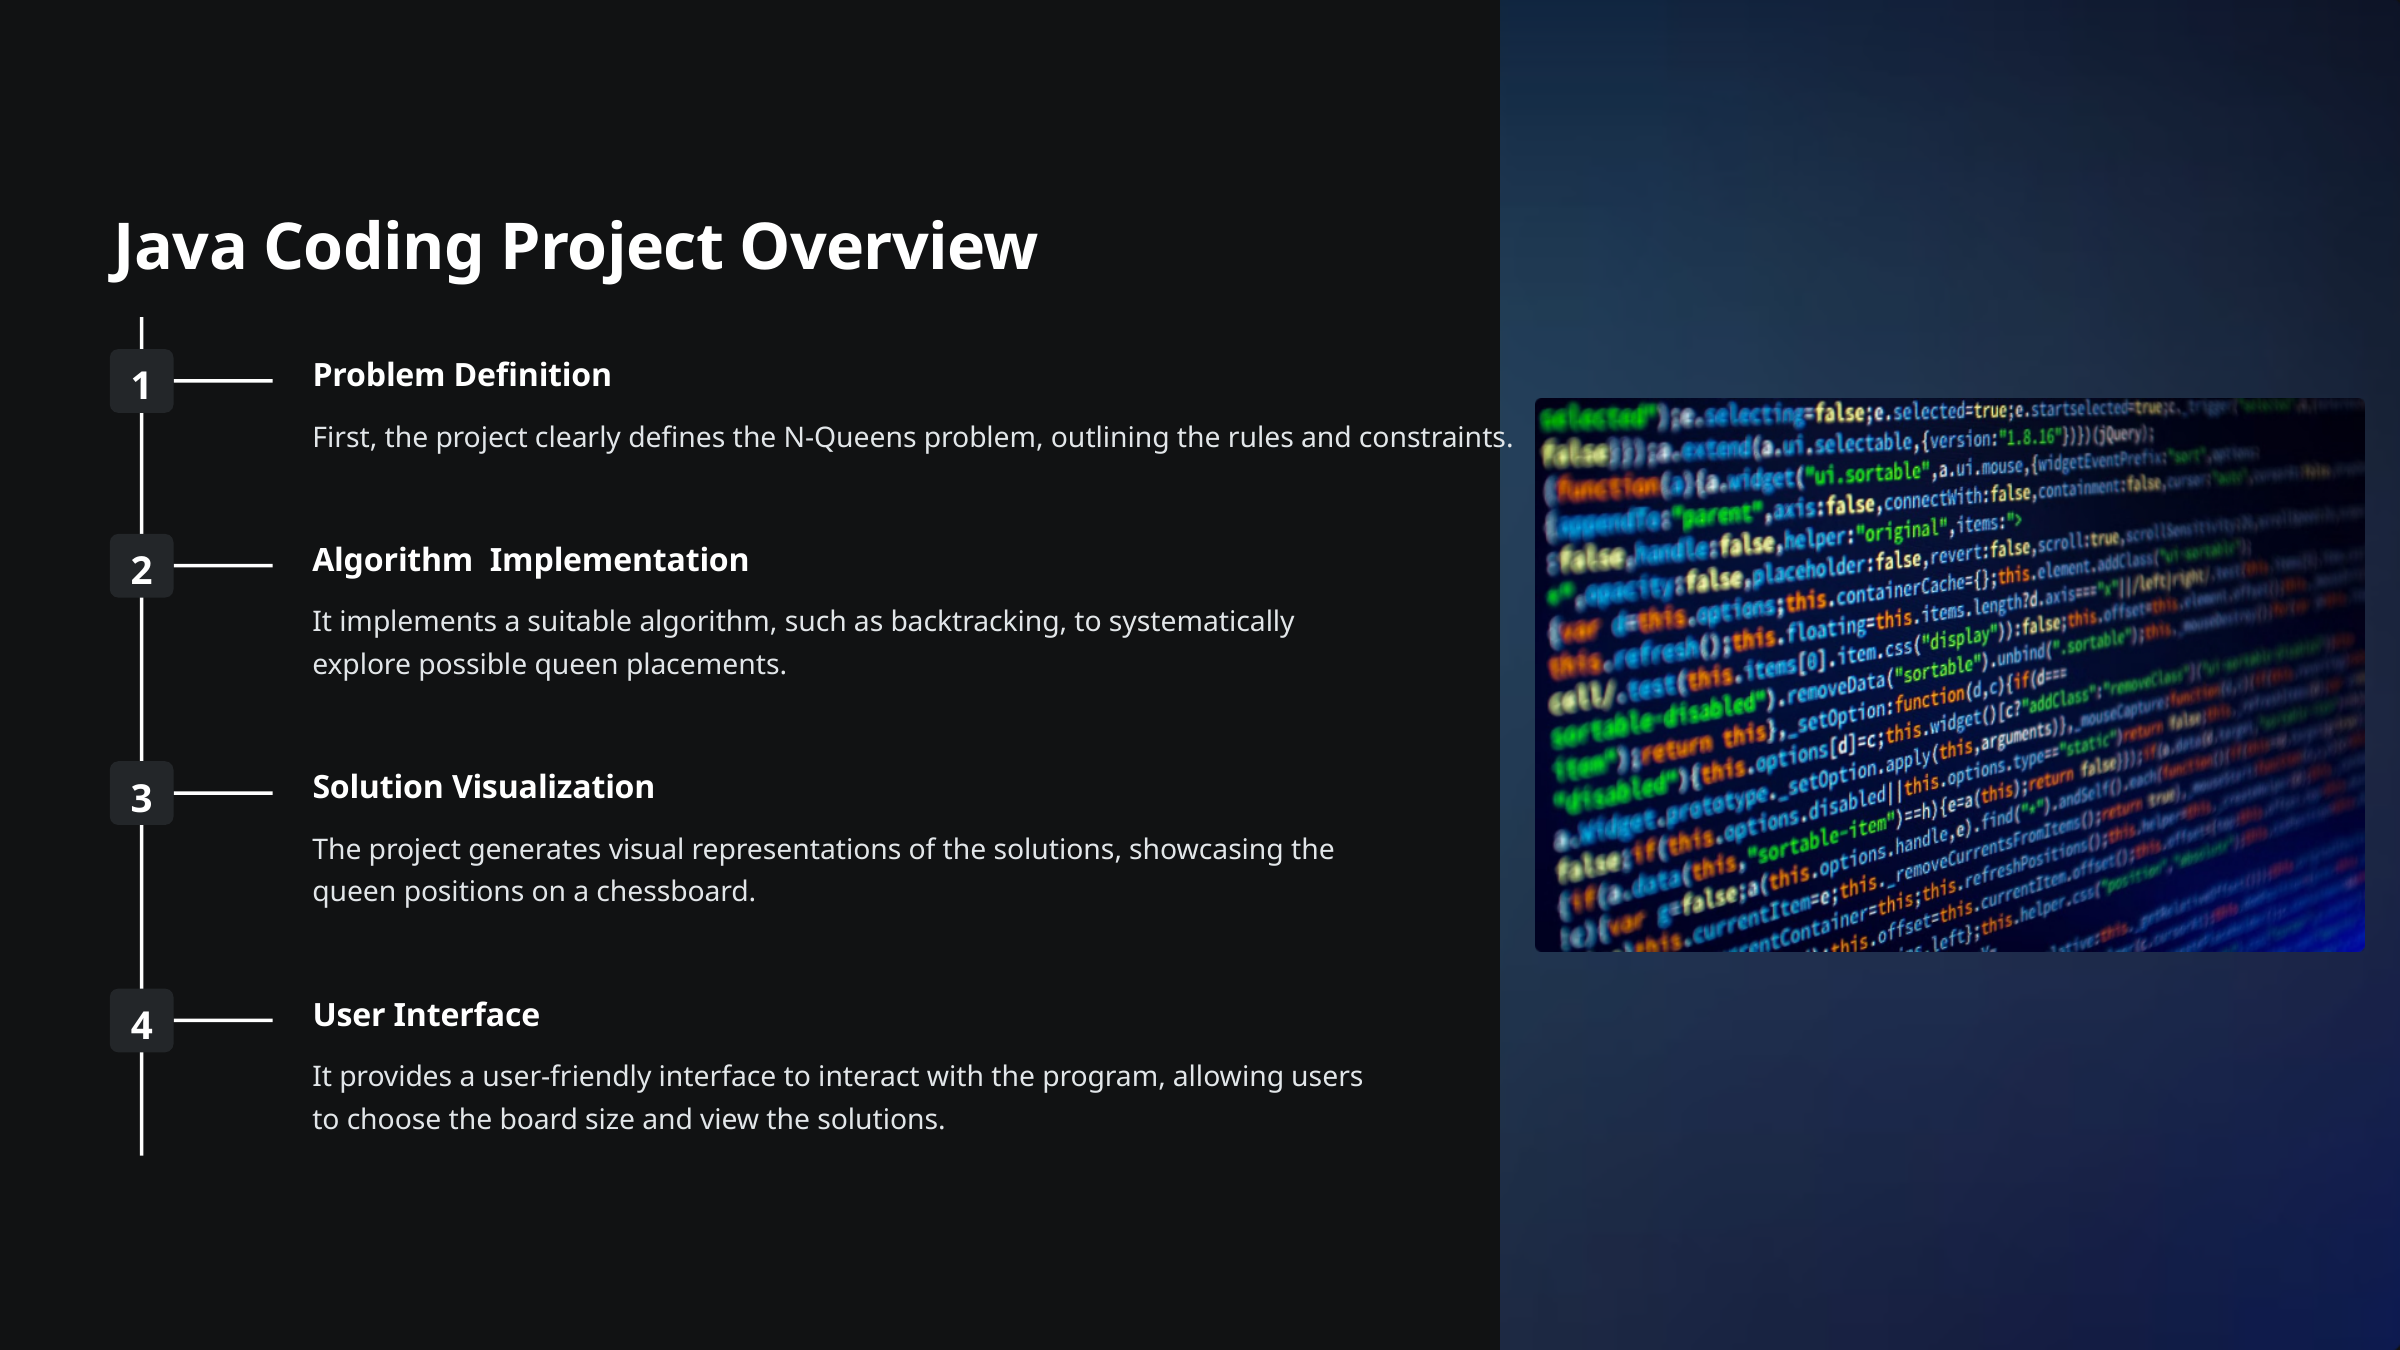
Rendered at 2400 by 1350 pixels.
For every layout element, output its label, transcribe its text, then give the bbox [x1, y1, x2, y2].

text_box [109, 533, 174, 598]
text_box [139, 598, 144, 761]
text_box [0, 0, 1499, 1350]
text_box 2 [130, 546, 153, 586]
text_box [139, 1053, 144, 1156]
text_box [139, 413, 144, 533]
text_box Java Coding Project Overview [99, 194, 1092, 275]
text_box Algorithm Implementation [297, 530, 745, 571]
text_box Problem Definition [297, 345, 620, 386]
picture [1499, 0, 2400, 1350]
text_box [109, 761, 174, 826]
text_box 4 [128, 1001, 155, 1040]
text_box Solution Visualization [297, 757, 657, 798]
text_box First, the project clearly defines the N-Queens problem, outlining the rules and constraints. [297, 402, 1401, 446]
text_box [174, 563, 273, 568]
text_box 1 [134, 361, 149, 401]
text_box [174, 1018, 273, 1023]
text_box It provides a user-friendly interface to interact with the program, allowing users to choose the board size and view the solutions. [297, 1042, 1401, 1128]
text_box [109, 988, 174, 1053]
text_box [174, 791, 273, 795]
text_box [174, 379, 273, 383]
text_box [139, 825, 144, 988]
text_box [139, 317, 144, 349]
text_box 3 [130, 773, 153, 813]
text_box It implements a suitable algorithm, such as backtracking, to systematically explore possible queen placements. [297, 587, 1401, 673]
text_box The project generates visual representations of the solutions, showcasing the queen positions on a chessboard. [297, 815, 1401, 901]
text_box [109, 349, 174, 413]
text_box User Interface [297, 985, 620, 1026]
